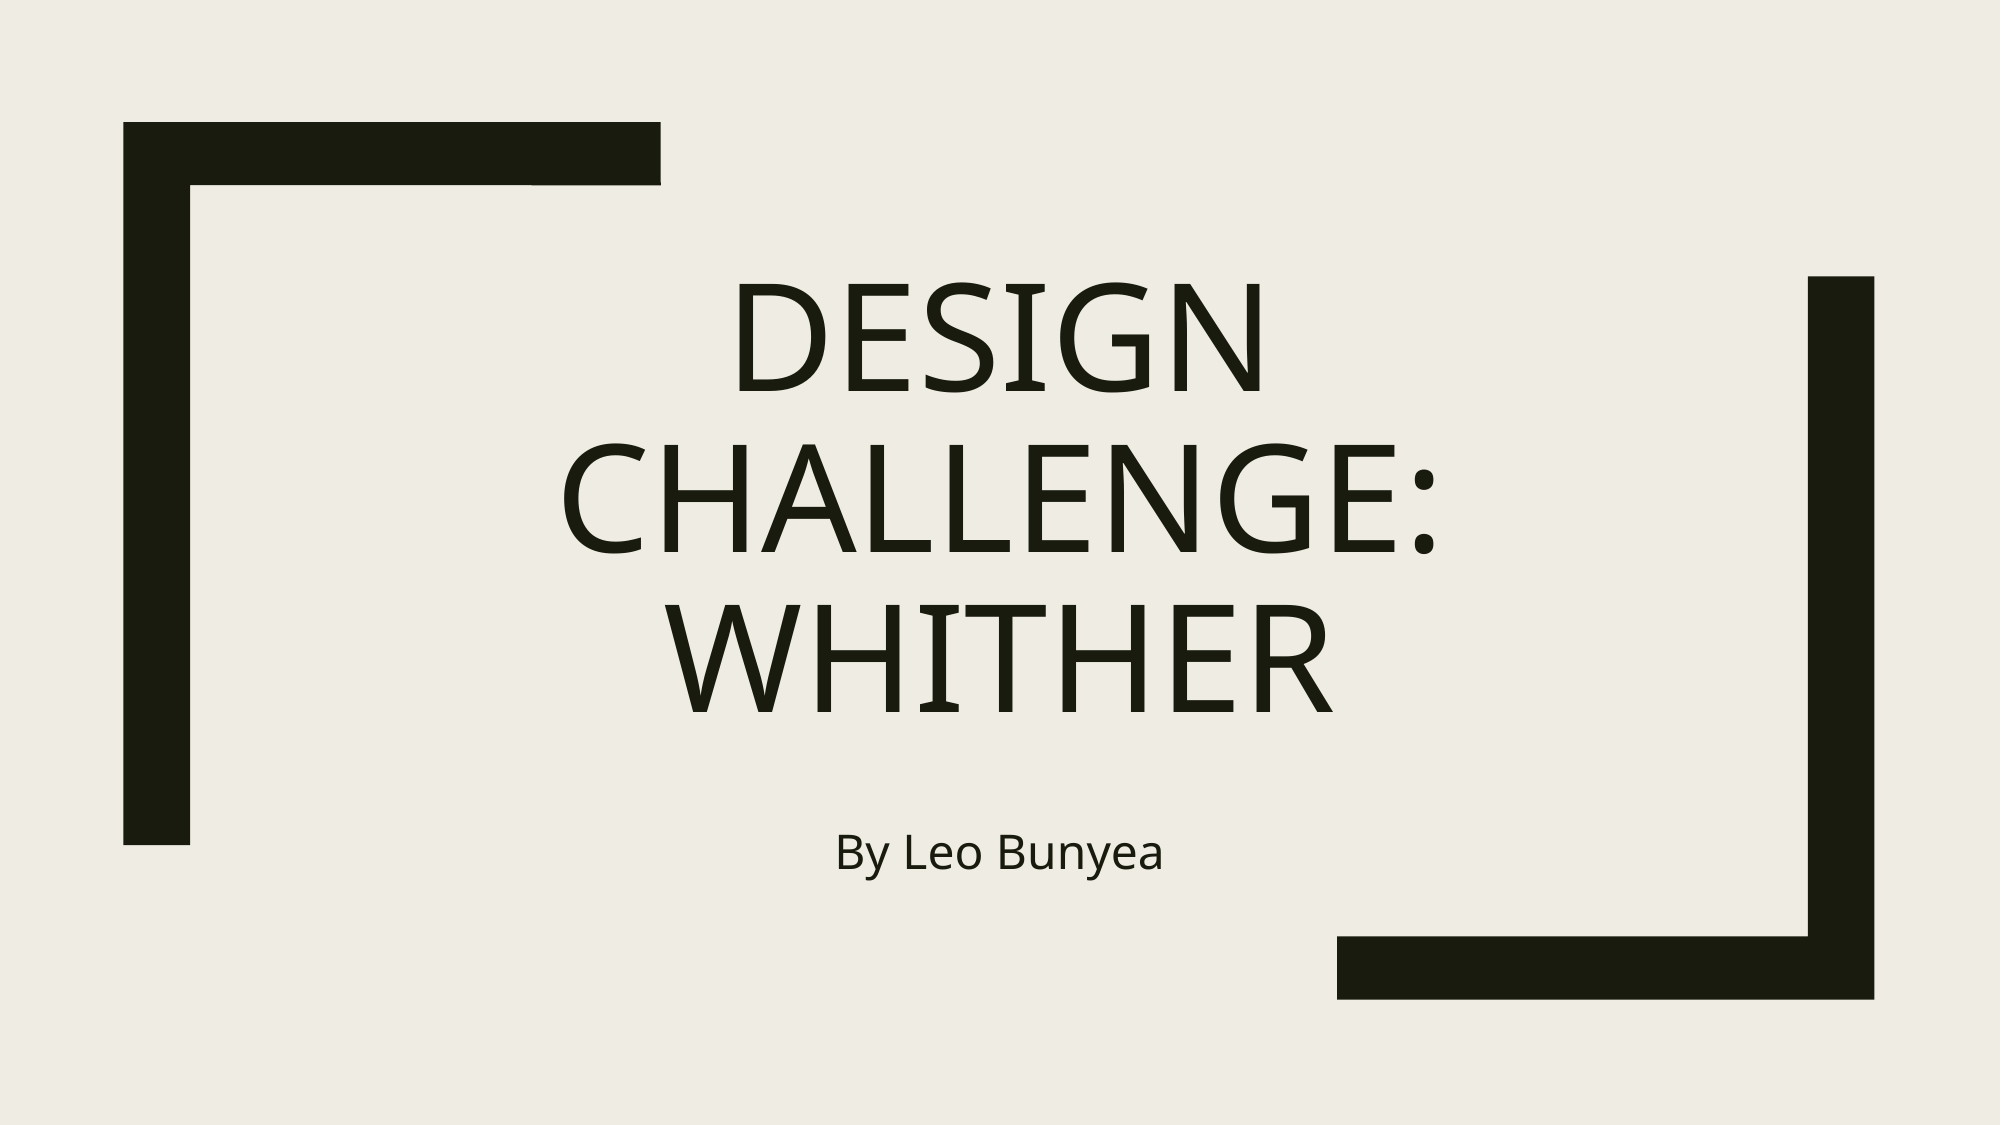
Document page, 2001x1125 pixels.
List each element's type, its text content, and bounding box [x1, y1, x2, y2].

title Design challenge: whither [314, 407, 1686, 752]
subtitle By Leo Bunyea [439, 807, 1561, 986]
